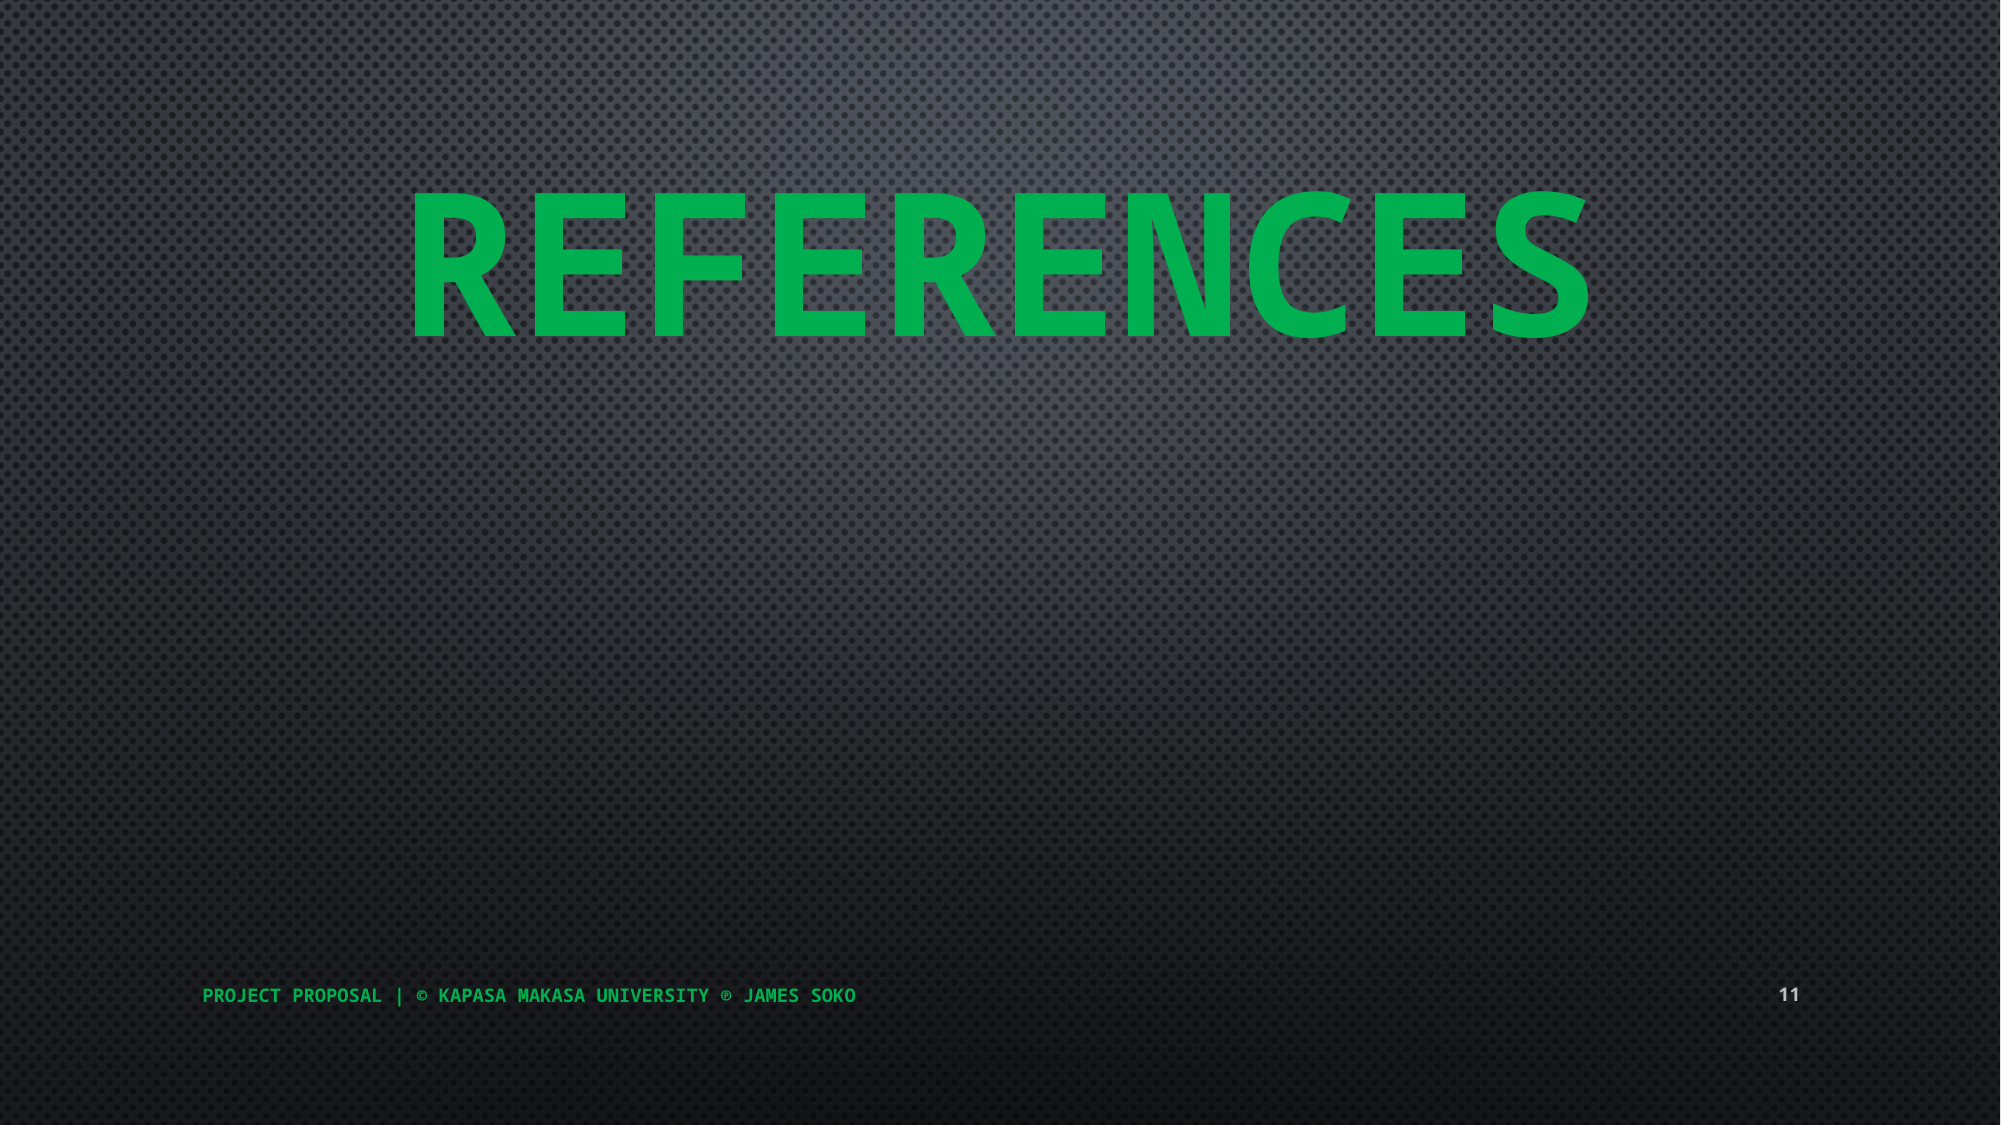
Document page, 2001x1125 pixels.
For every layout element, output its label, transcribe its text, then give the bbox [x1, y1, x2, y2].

footer PROJECT PROPOSAL | © KAPASA MAKASA UNIVERSITY ℗ JAMES SOKO [187, 965, 1425, 1025]
title References [187, 99, 1813, 413]
slide_number 11 [1724, 965, 1816, 1025]
